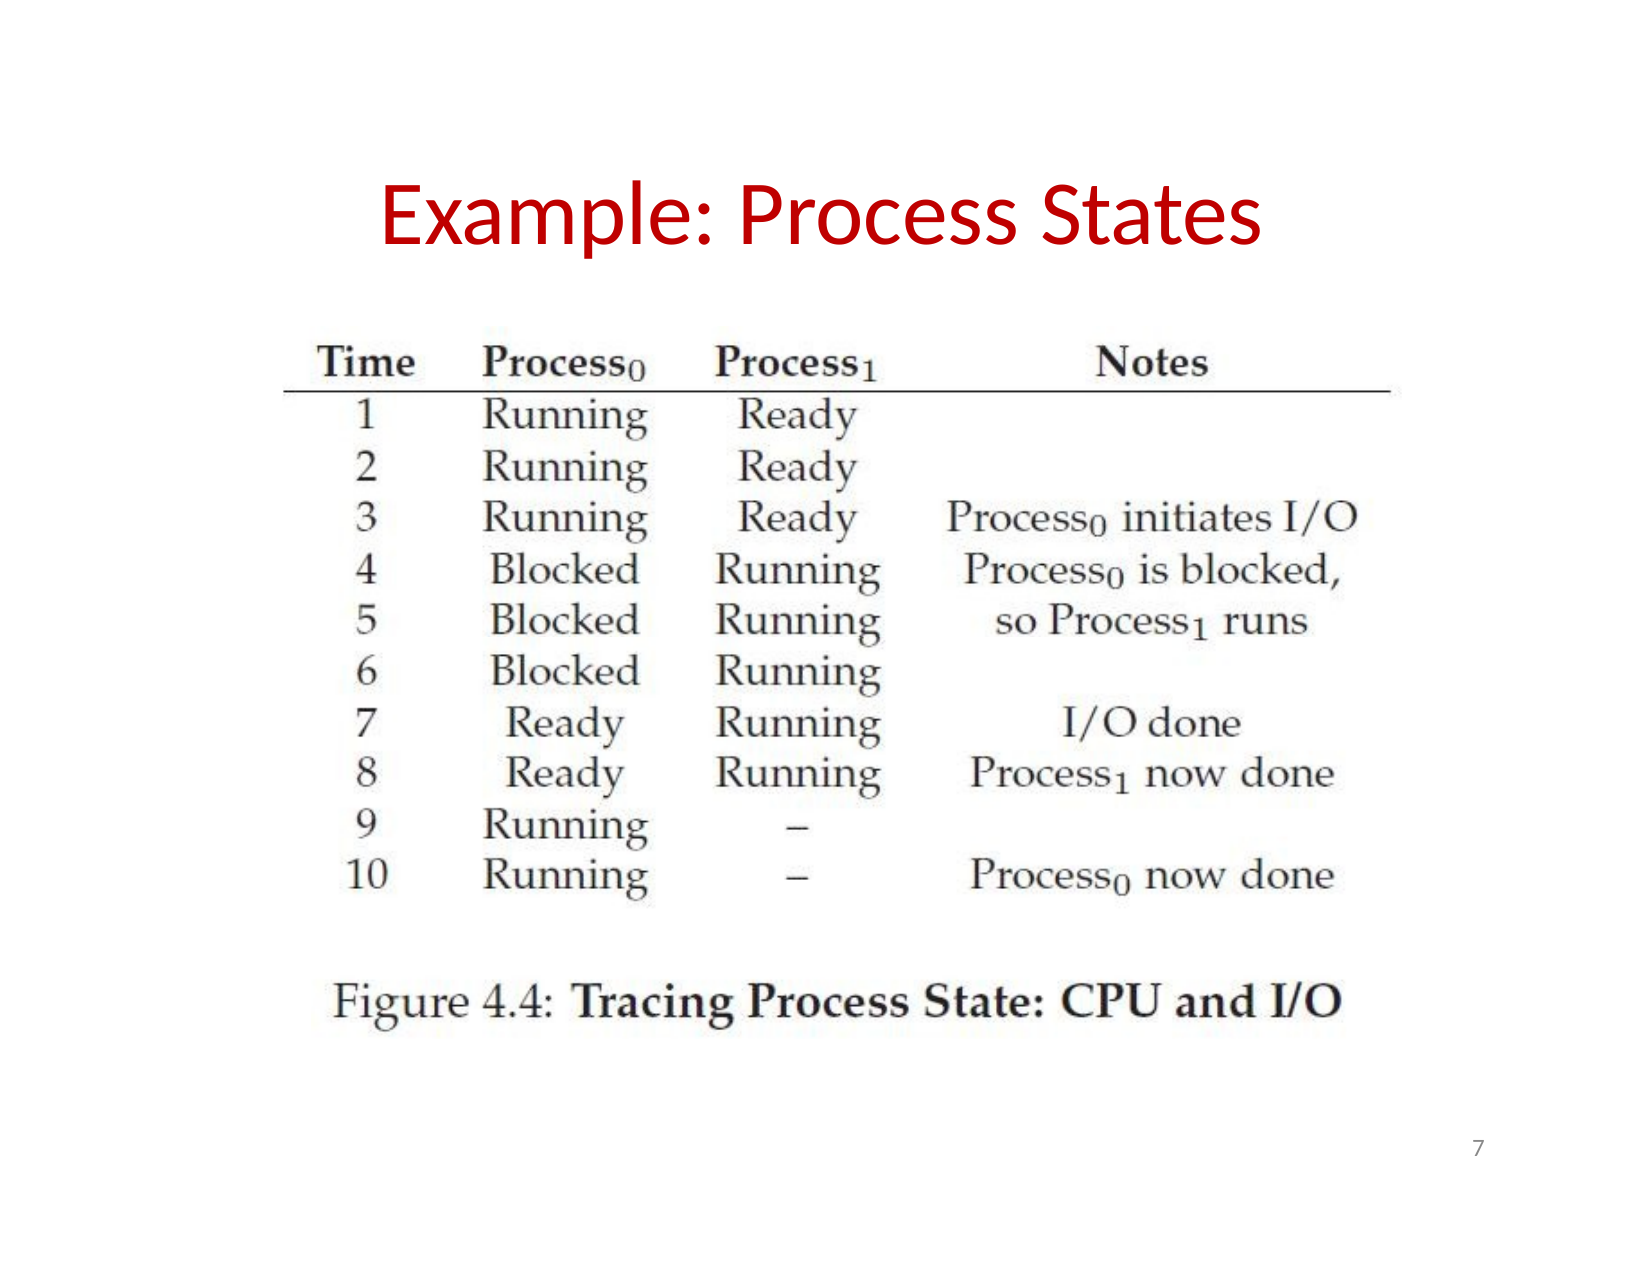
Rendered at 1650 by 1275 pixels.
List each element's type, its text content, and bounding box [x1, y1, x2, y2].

text_box [311, 637, 1347, 1039]
title Example: Process States [377, 150, 1272, 326]
slide_number 7 [1467, 1135, 1489, 1275]
text_box [282, 326, 1402, 638]
